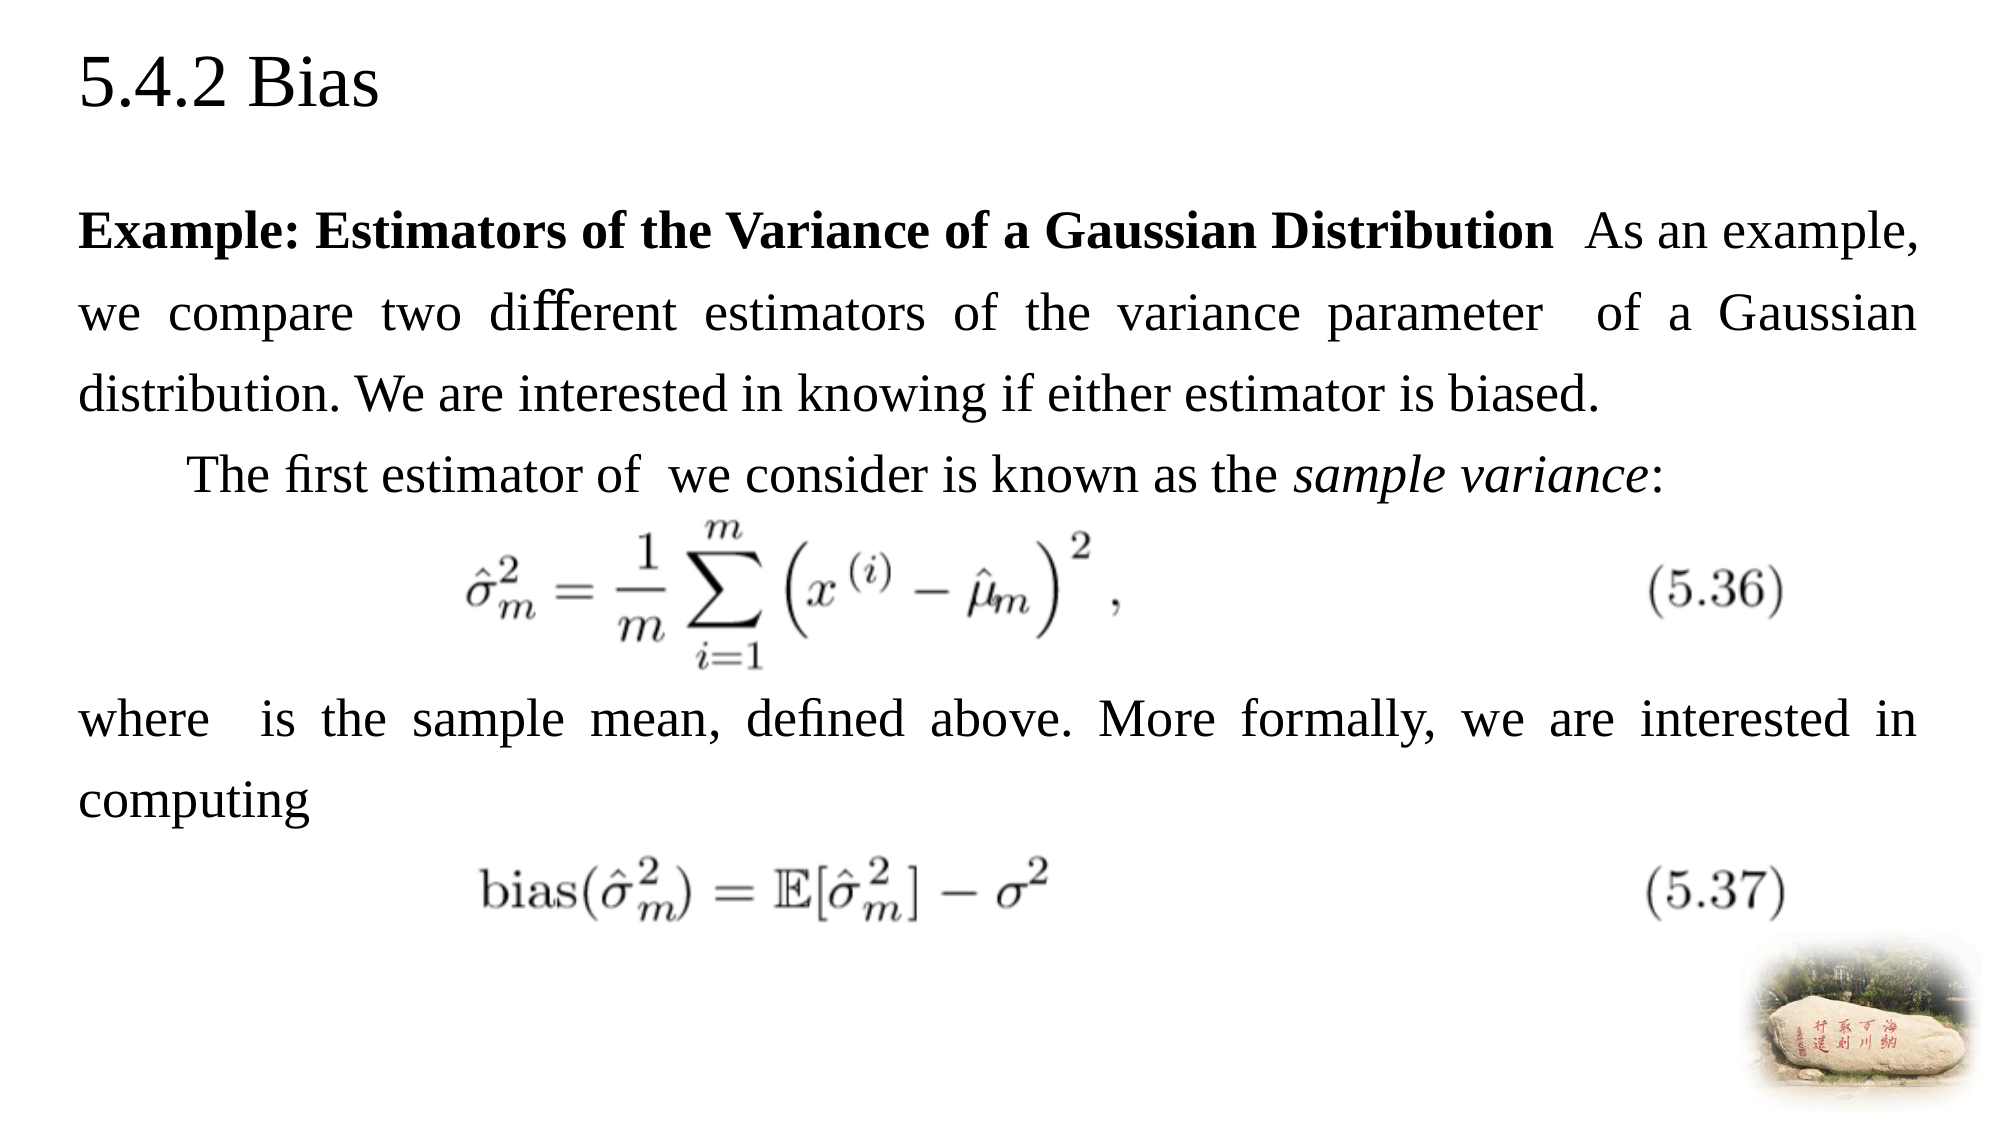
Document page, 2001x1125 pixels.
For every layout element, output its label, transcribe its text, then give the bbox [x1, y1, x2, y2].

picture [463, 508, 1794, 676]
title 5.4.2 Bias [63, 21, 1936, 142]
picture [456, 845, 1985, 1112]
